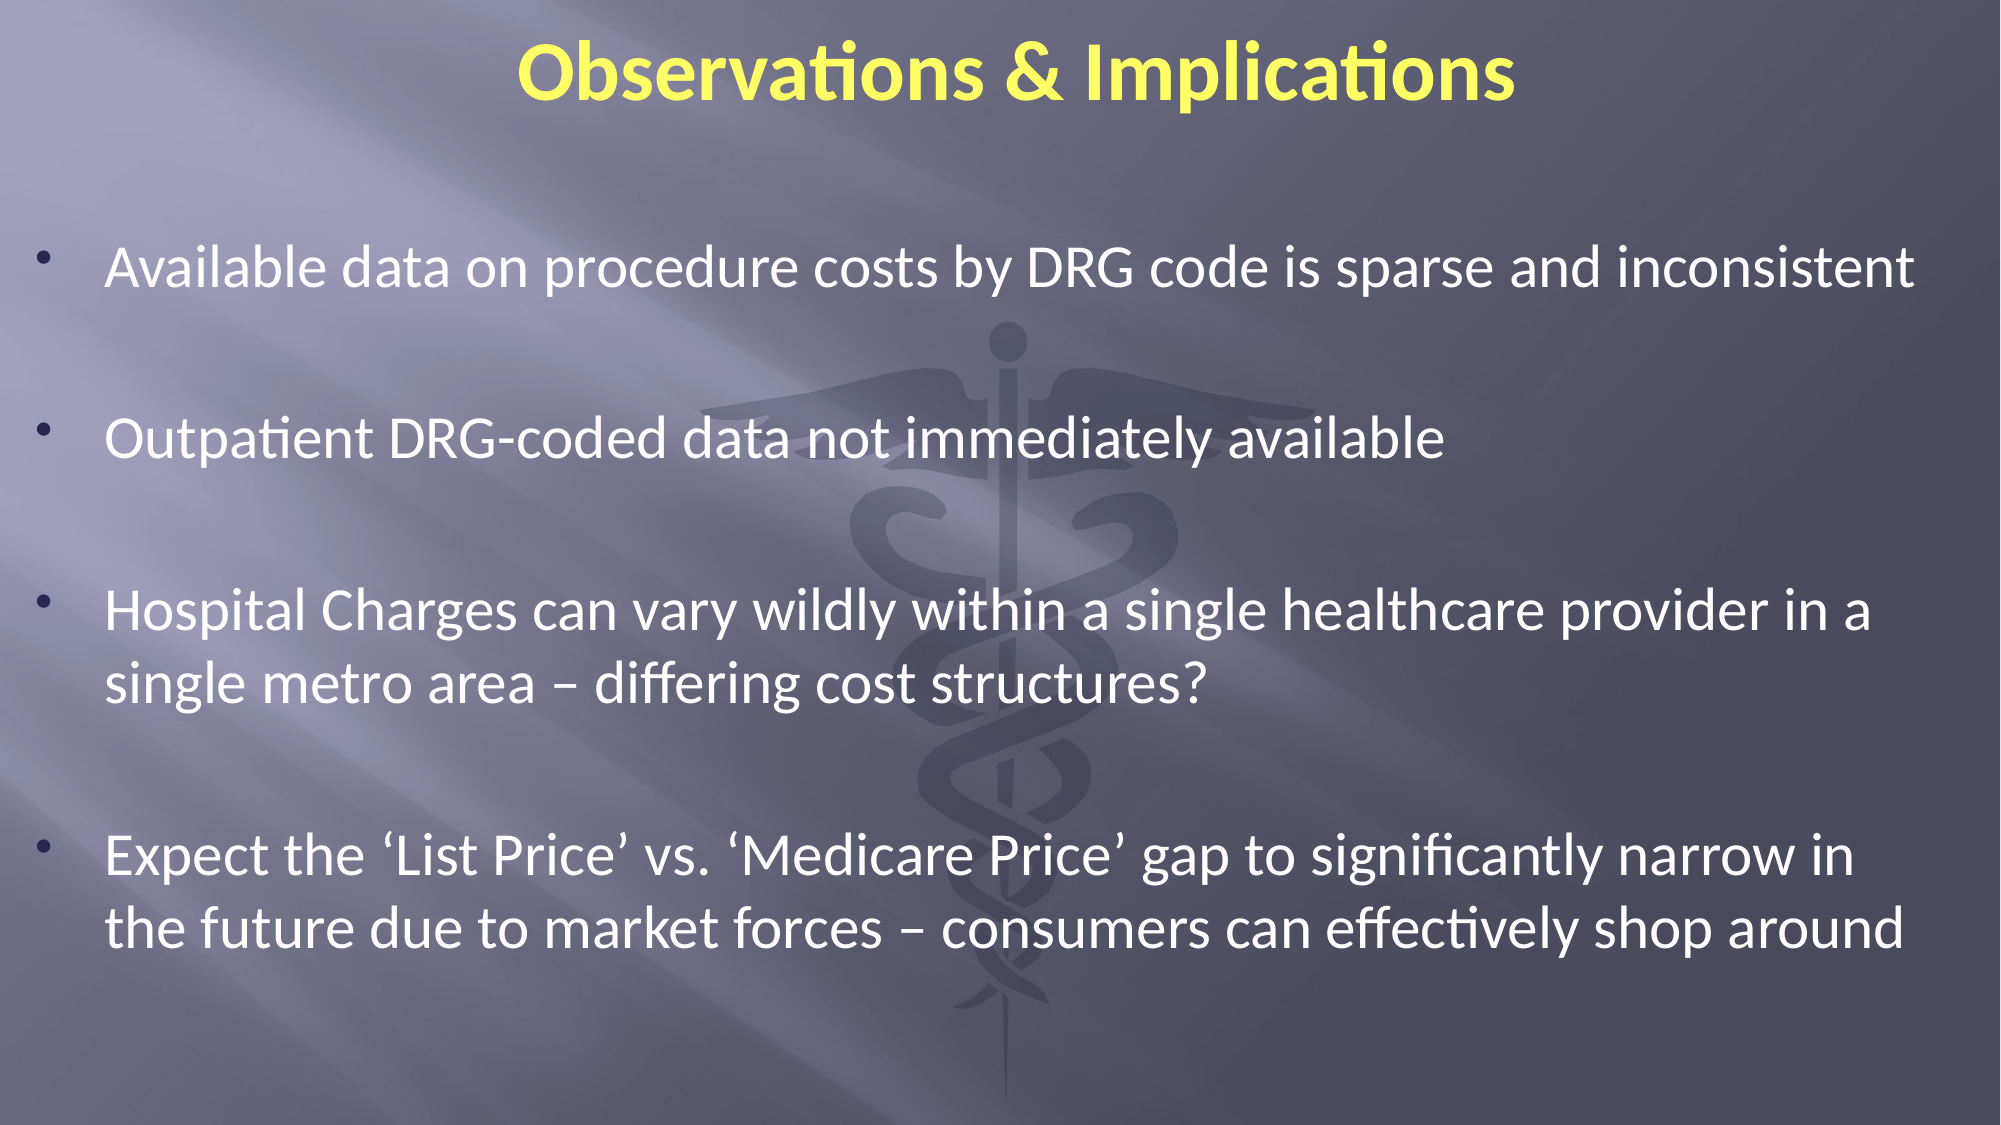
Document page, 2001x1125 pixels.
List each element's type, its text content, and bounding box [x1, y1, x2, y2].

title Observations & Implications [70, 0, 1965, 161]
list Available data on procedure costs by DRG code is sparse and inconsistent Outpatient DRG-coded data not immediately available Hospital Charges can vary wildly within a single healthcare provider in a single metro area – differing cost structures? Expect the ‘List Price’ vs. ‘Medicare Price’ gap to significantly narrow in the future due to market forces – consumers can effectively shop around [0, 218, 1939, 1013]
